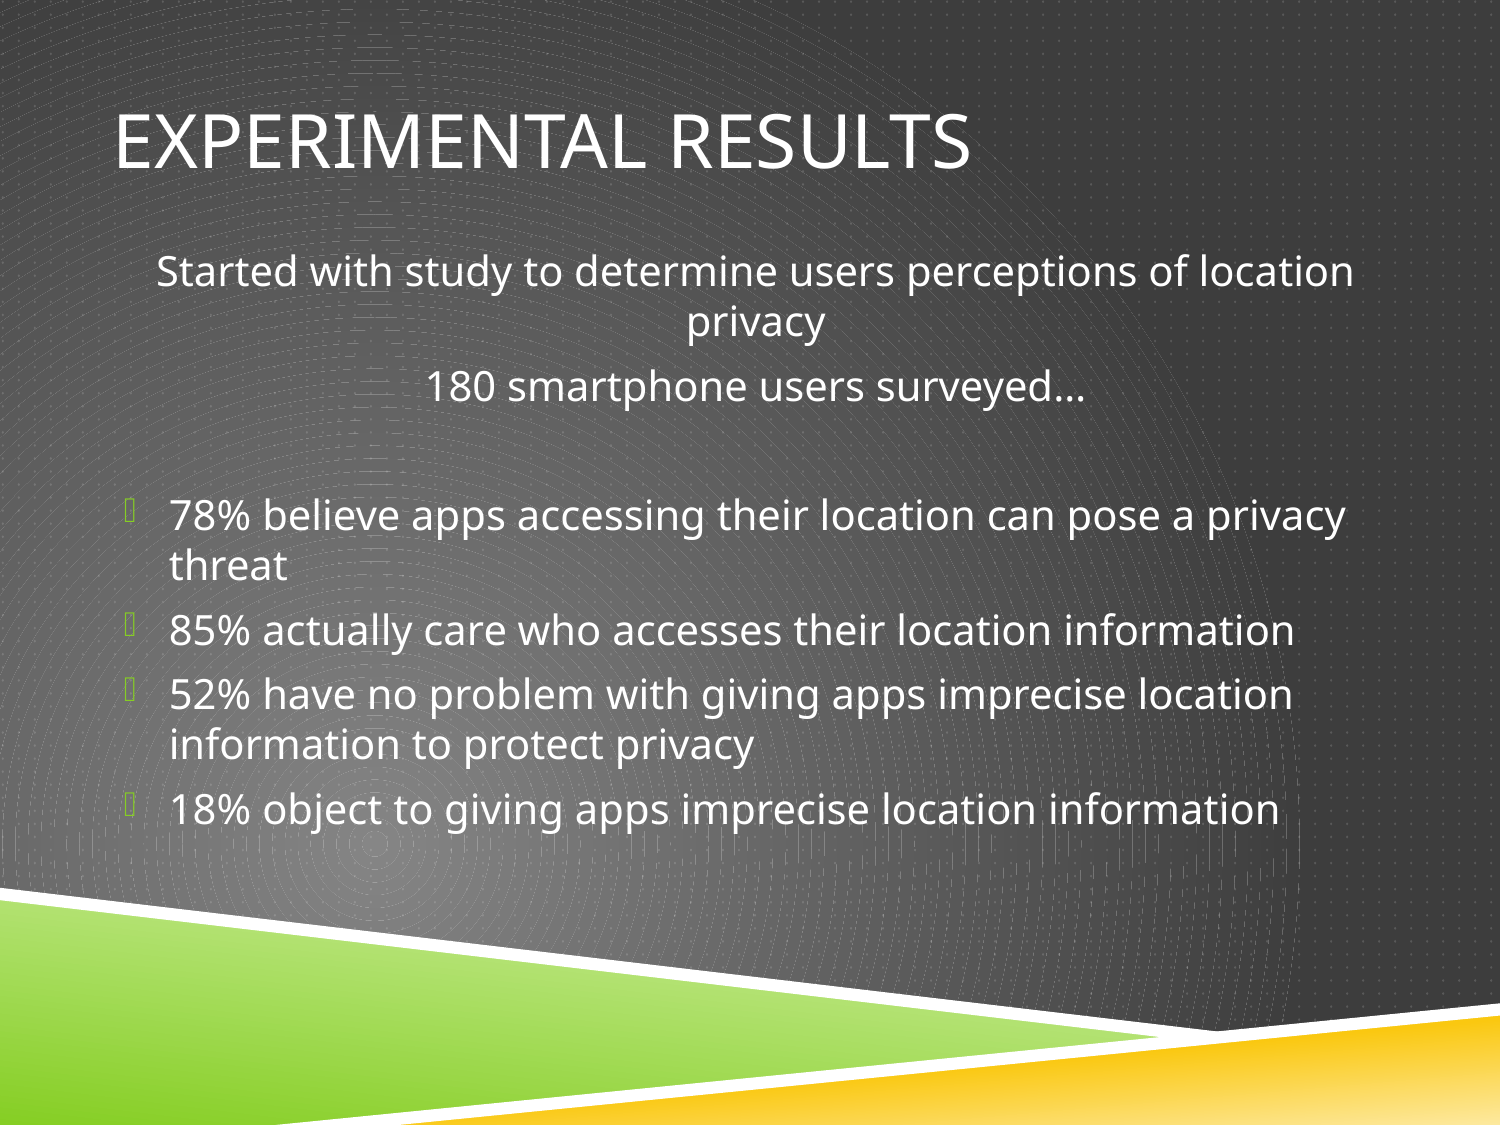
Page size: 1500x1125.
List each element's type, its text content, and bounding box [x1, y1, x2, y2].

list Started with study to determine users perceptions of location privacy 180 smartphone users surveyed… 78% believe apps accessing their location can pose a privacy threat 85% actually care who accesses their location information 52% have no problem with giving apps imprecise location information to protect privacy 18% object to giving apps imprecise location information [112, 237, 1388, 850]
title Experimental Results [112, 45, 1388, 233]
